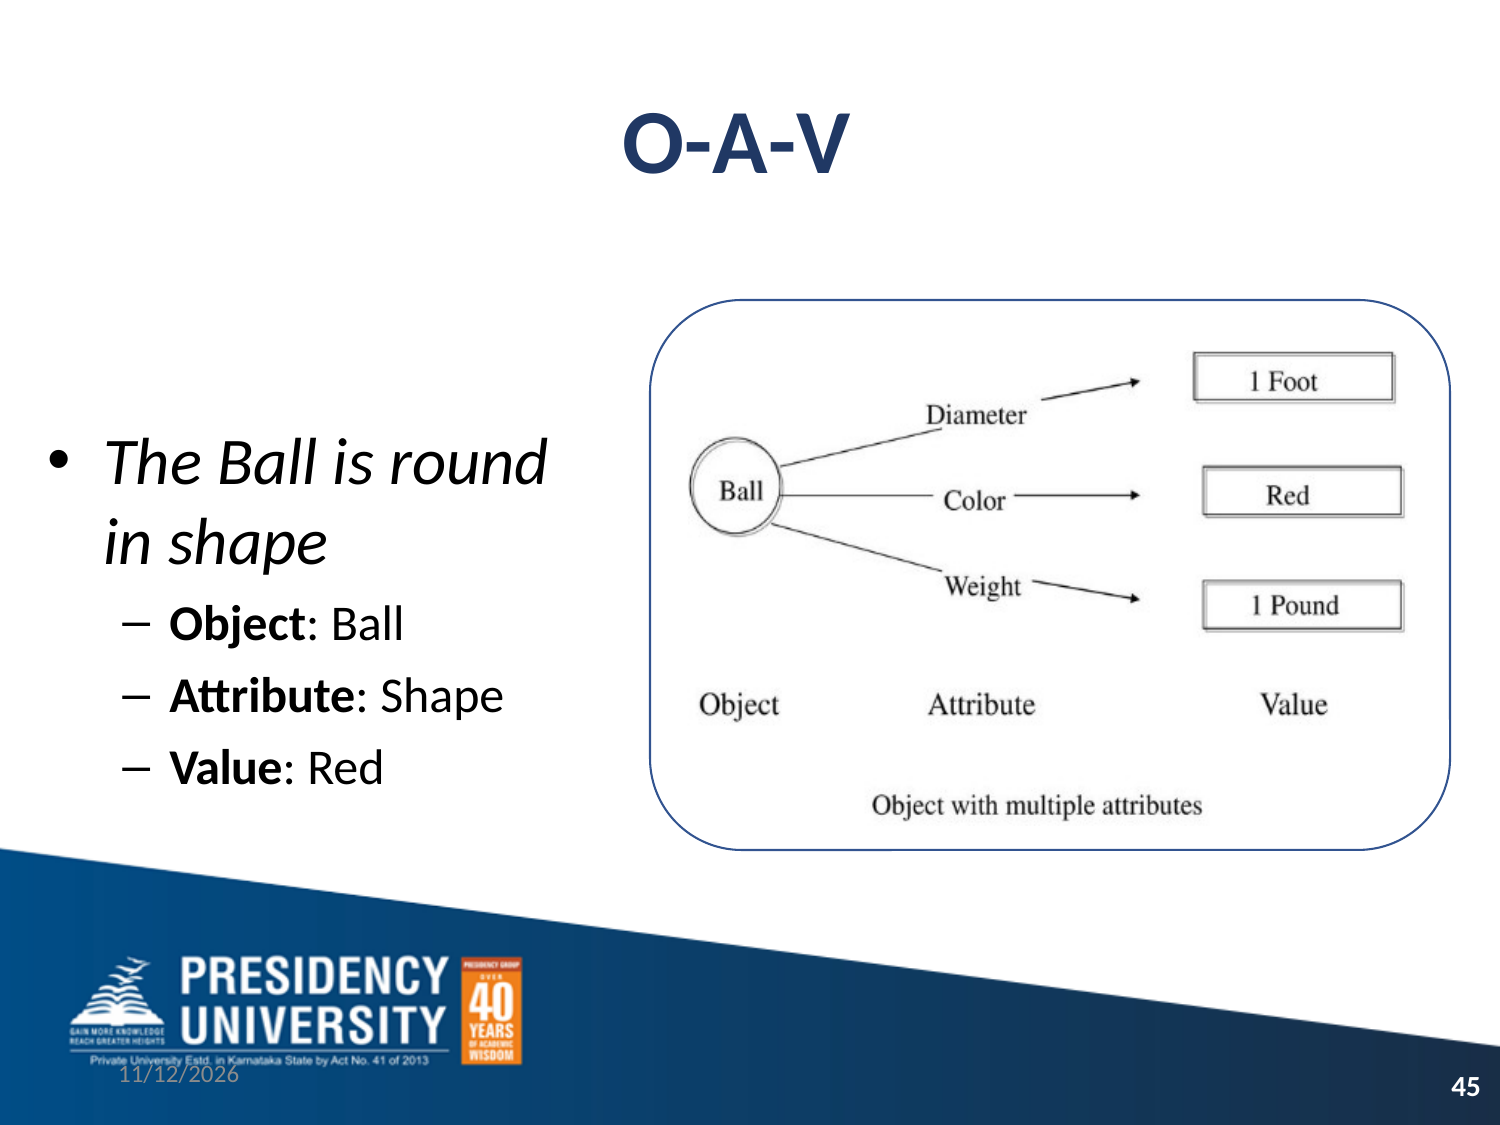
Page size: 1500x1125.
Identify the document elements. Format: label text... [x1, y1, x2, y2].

slide_number 45 [1158, 1054, 1496, 1115]
picture [0, 845, 1500, 1125]
title O-A-V [620, 40, 880, 231]
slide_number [103, 1042, 441, 1103]
text_box The Ball is round in shape Object: Ball Attribute: Shape Value: Red [45, 415, 606, 795]
text_box [648, 298, 1452, 852]
